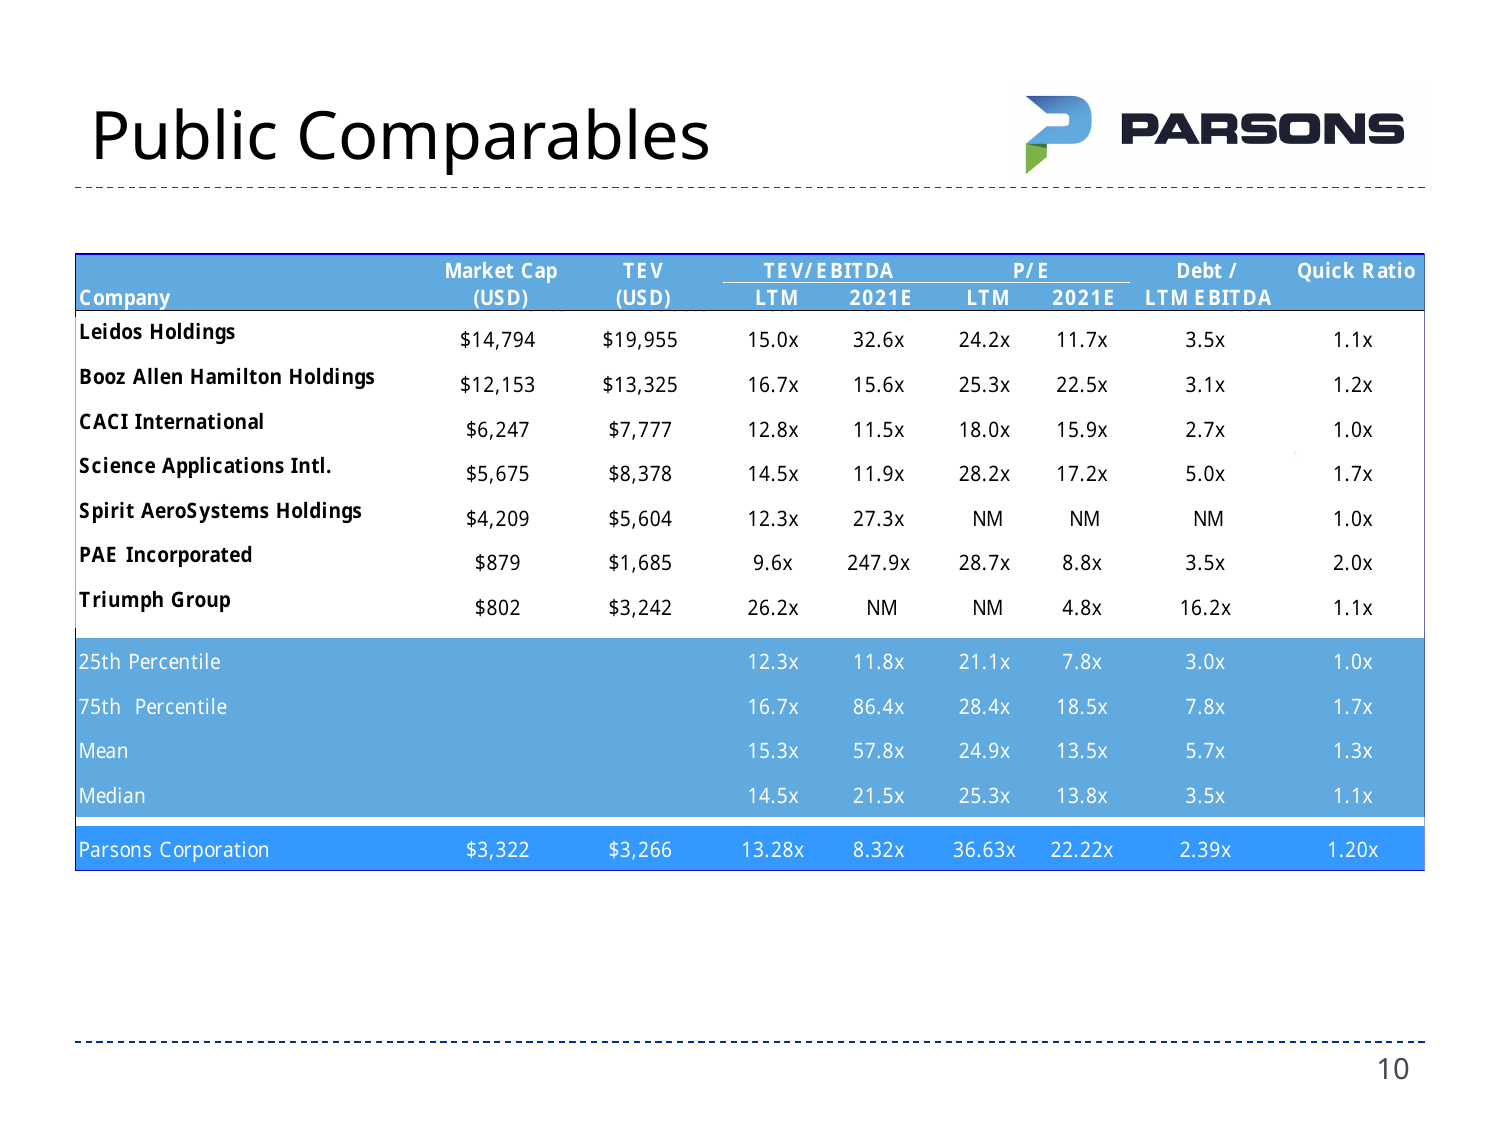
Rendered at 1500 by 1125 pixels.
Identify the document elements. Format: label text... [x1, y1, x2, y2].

slide_number 10 [1100, 1042, 1425, 1103]
title Public Comparables [75, 24, 1425, 188]
picture [74, 253, 1426, 872]
